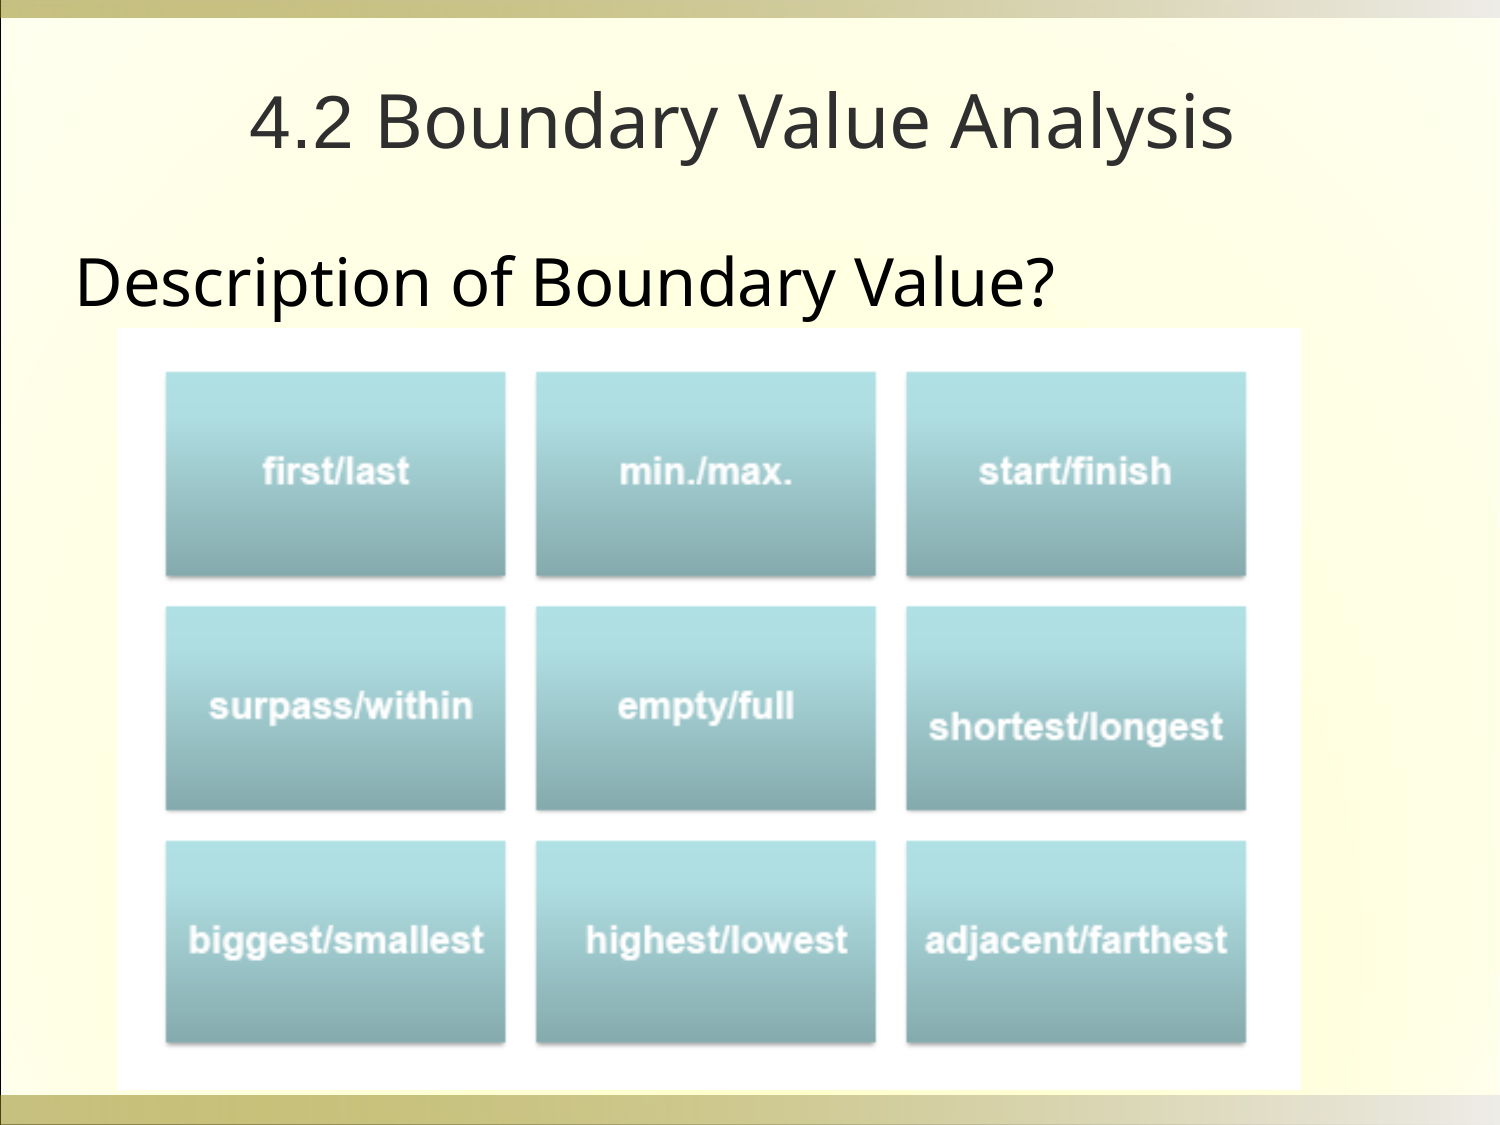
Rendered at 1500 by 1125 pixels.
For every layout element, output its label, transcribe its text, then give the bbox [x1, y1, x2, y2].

list Description of Boundary Value? [59, 232, 1442, 1008]
picture [0, 18, 1500, 1095]
title 4.2 Boundary Value Analysis [105, 24, 1381, 213]
